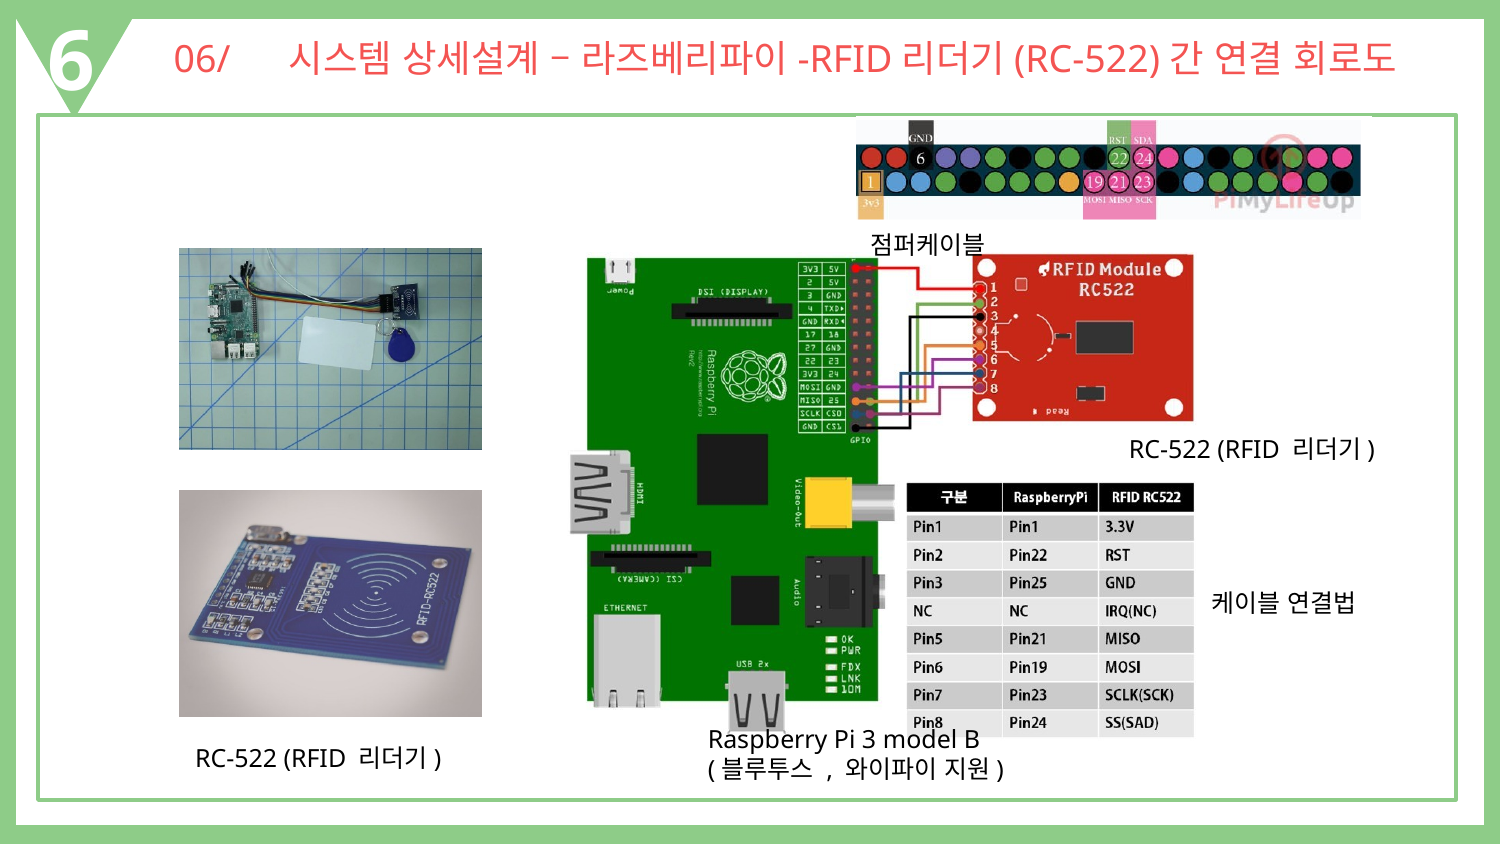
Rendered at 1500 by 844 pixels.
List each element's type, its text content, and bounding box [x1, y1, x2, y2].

text_box 06/ 시스템 상세설계 – 라즈베리파이-RFID리더기(RC-522)간 연결 회로도 [112, 27, 1459, 88]
picture [856, 116, 1373, 226]
picture [179, 248, 482, 450]
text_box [560, 221, 1422, 792]
text_box RC-522 (RFID 리더기) [180, 734, 488, 780]
text_box 6 [29, 0, 113, 115]
picture [179, 490, 482, 717]
